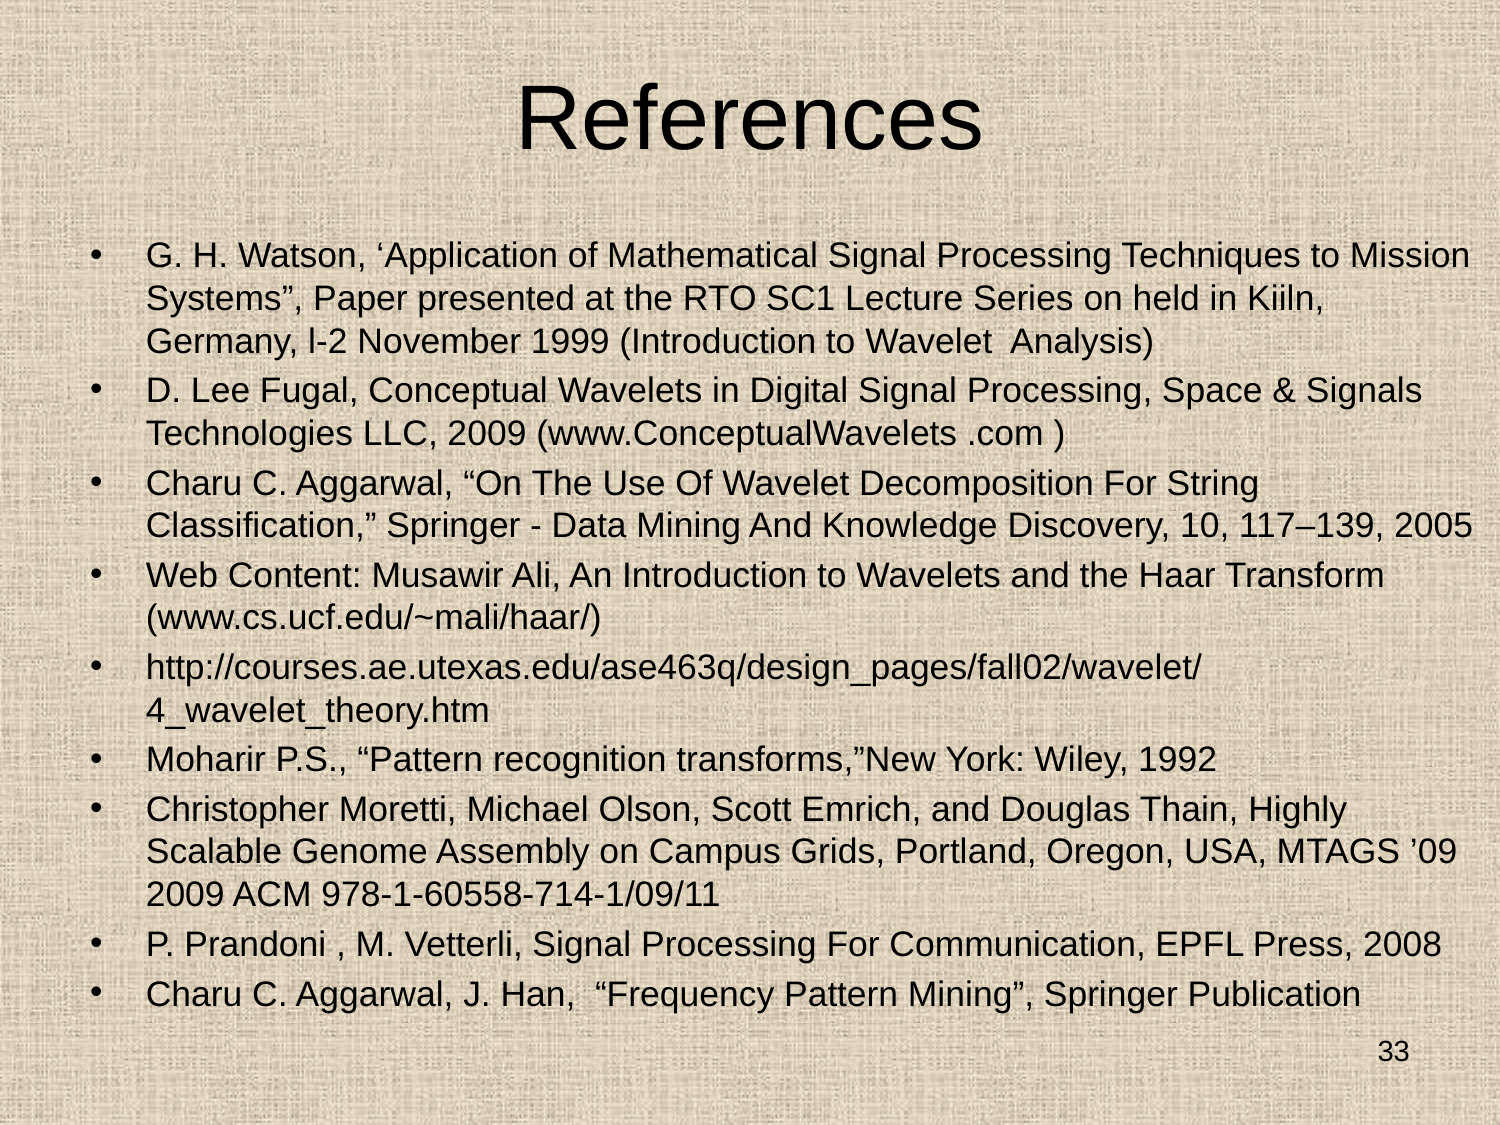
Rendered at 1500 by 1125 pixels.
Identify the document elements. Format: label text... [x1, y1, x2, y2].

slide_number 33 [1074, 1024, 1426, 1103]
list G. H. Watson, ‘Application of Mathematical Signal Processing Techniques to Mission Systems”, Paper presented at the RTO SC1 Lecture Series on held in Kiiln, Germany, l-2 November 1999 (Introduction to Wavelet Analysis) D. Lee Fugal, Conceptual Wavelets in Digital Signal Processing, Space & Signals Technologies LLC, 2009 (www.ConceptualWavelets .com ) Charu C. Aggarwal, “On The Use Of Wavelet Decomposition For String Classification,” Springer - Data Mining And Knowledge Discovery, 10, 117–139, 2005 Web Content: Musawir Ali, An Introduction to Wavelets and the Haar Transform (www.cs.ucf.edu/~mali/haar/) http://courses.ae.utexas.edu/ase463q/design_pages/fall02/wavelet/4_wavelet_theory.htm Moharir P.S., “Pattern recognition transforms,”New York: Wiley, 1992 Christopher Moretti, Michael Olson, Scott Emrich, and Douglas Thain, Highly Scalable Genome Assembly on Campus Grids, Portland, Oregon, USA, MTAGS ’09 2009 ACM 978-1-60558-714-1/09/11 P. Prandoni , M. Vetterli, Signal Processing For Communication, EPFL Press, 2008 Charu C. Aggarwal, J. Han, “Frequency Pattern Mining”, Springer Publication [0, 224, 1500, 1125]
title References [0, 0, 1500, 224]
